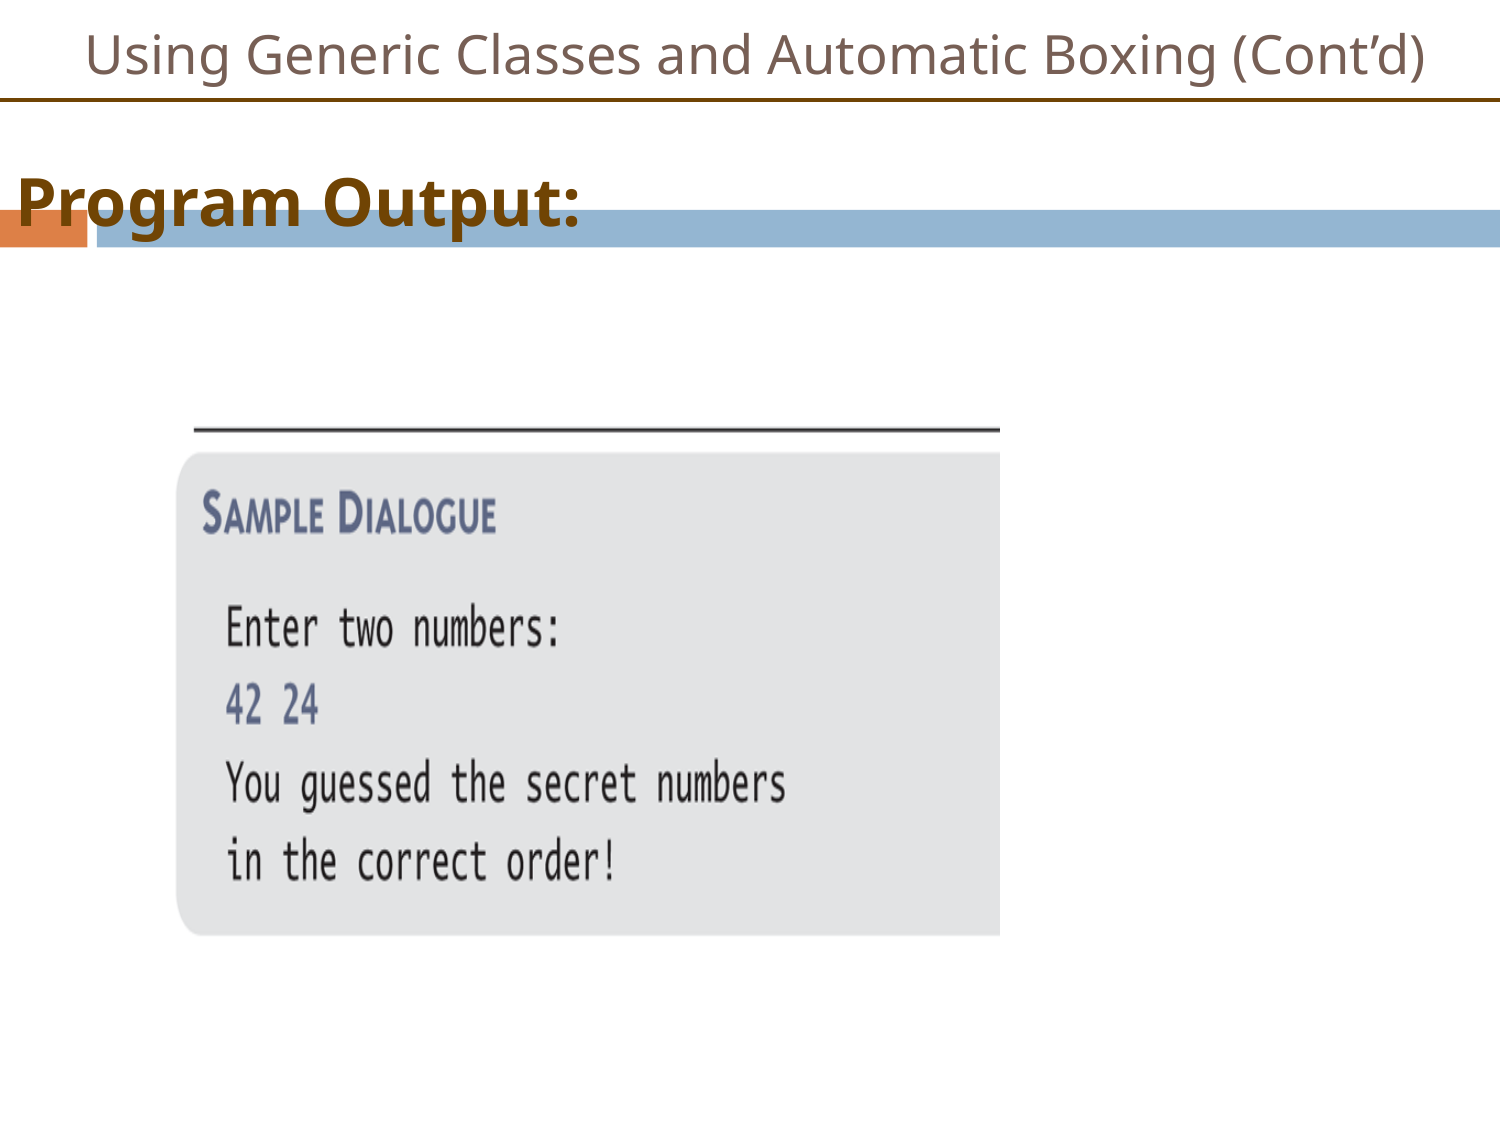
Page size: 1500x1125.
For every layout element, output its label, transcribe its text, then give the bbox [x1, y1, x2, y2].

picture [137, 424, 1001, 953]
title Using Generic Classes and Automatic Boxing (Cont’d) [12, 0, 1500, 98]
text_box Program Output: [0, 149, 625, 250]
